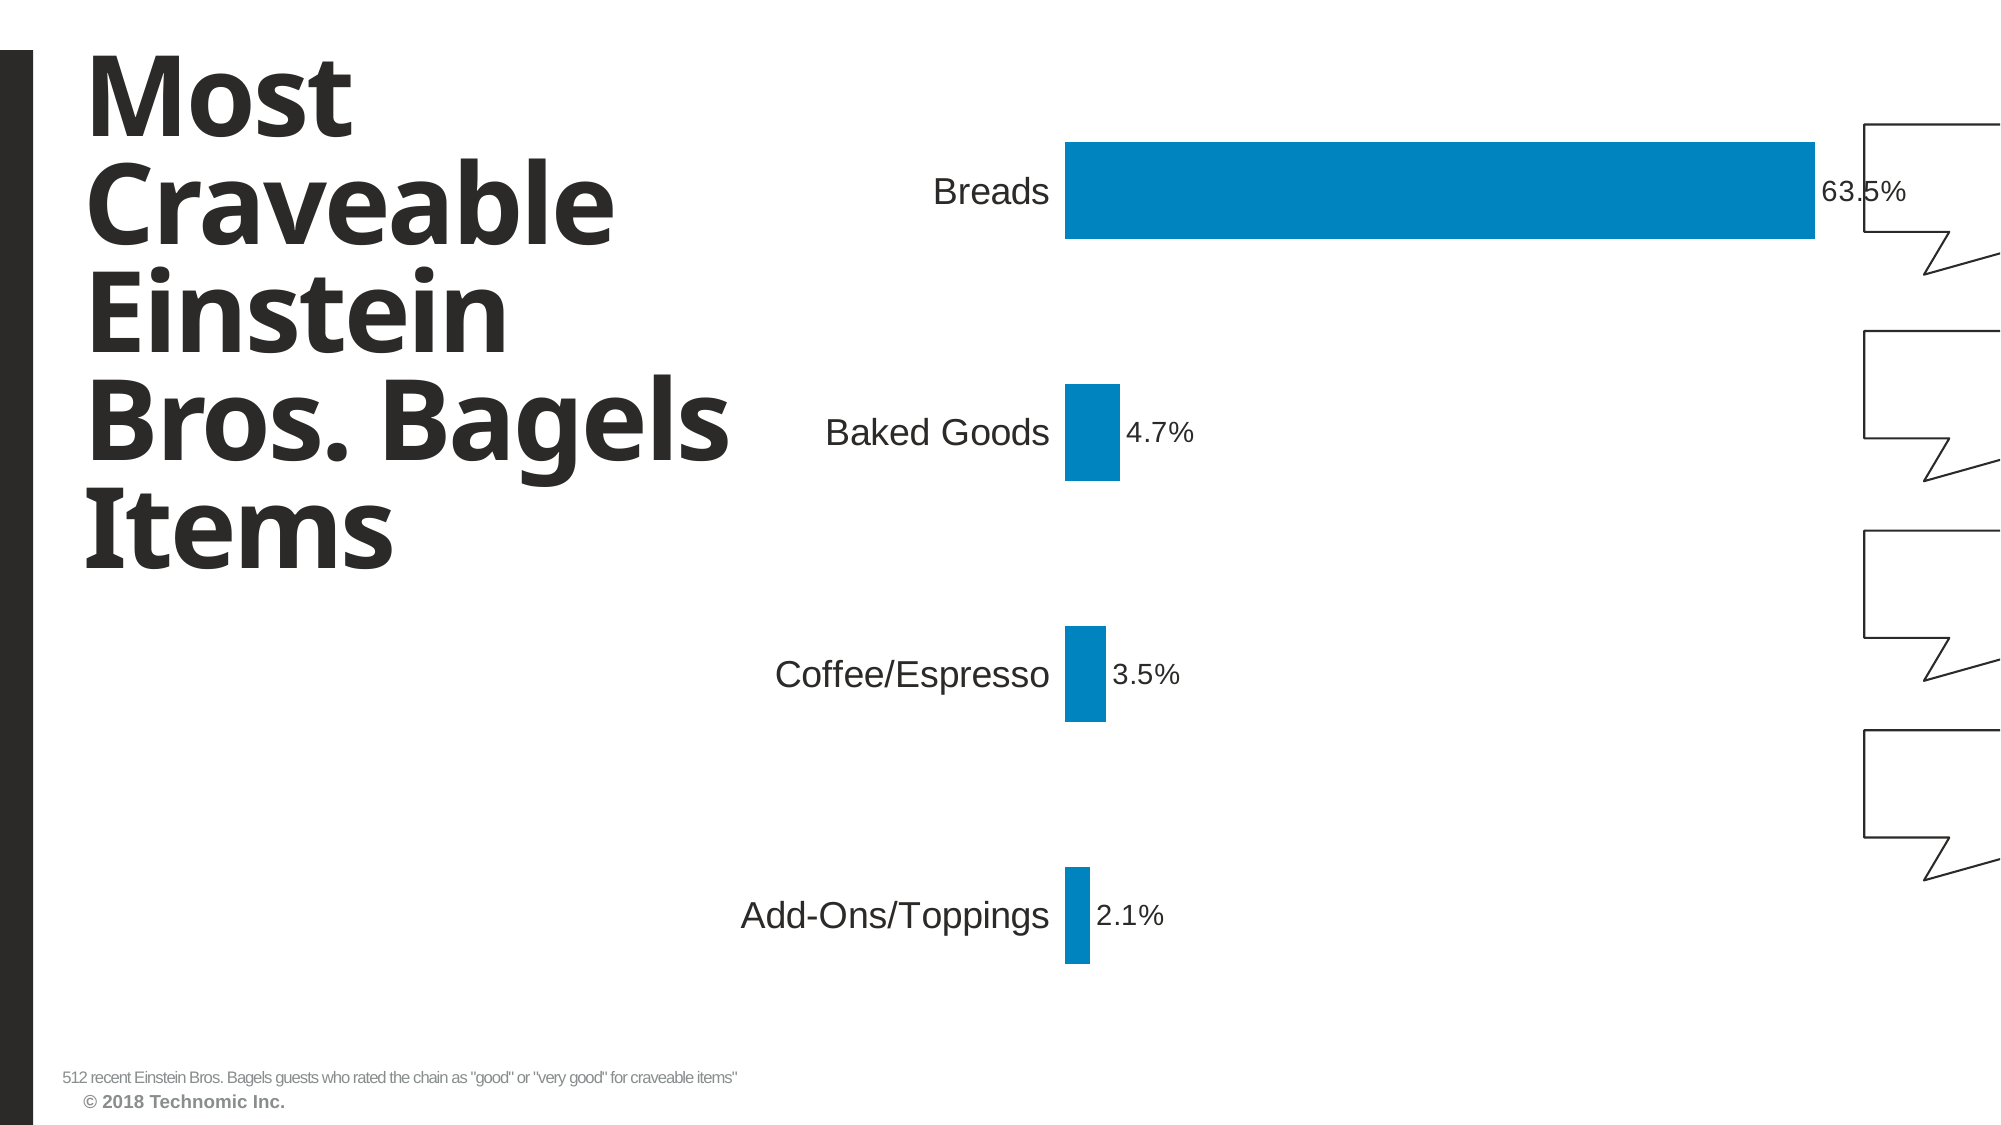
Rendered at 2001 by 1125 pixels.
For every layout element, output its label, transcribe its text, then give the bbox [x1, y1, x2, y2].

chart [716, 49, 1917, 1057]
list 512 recent Einstein Bros. Bagels guests who rated the chain as "good" or "very good" for craveable items" [62, 1067, 888, 1125]
title Most Craveable Einstein Bros. Bagels Items [83, 50, 714, 338]
